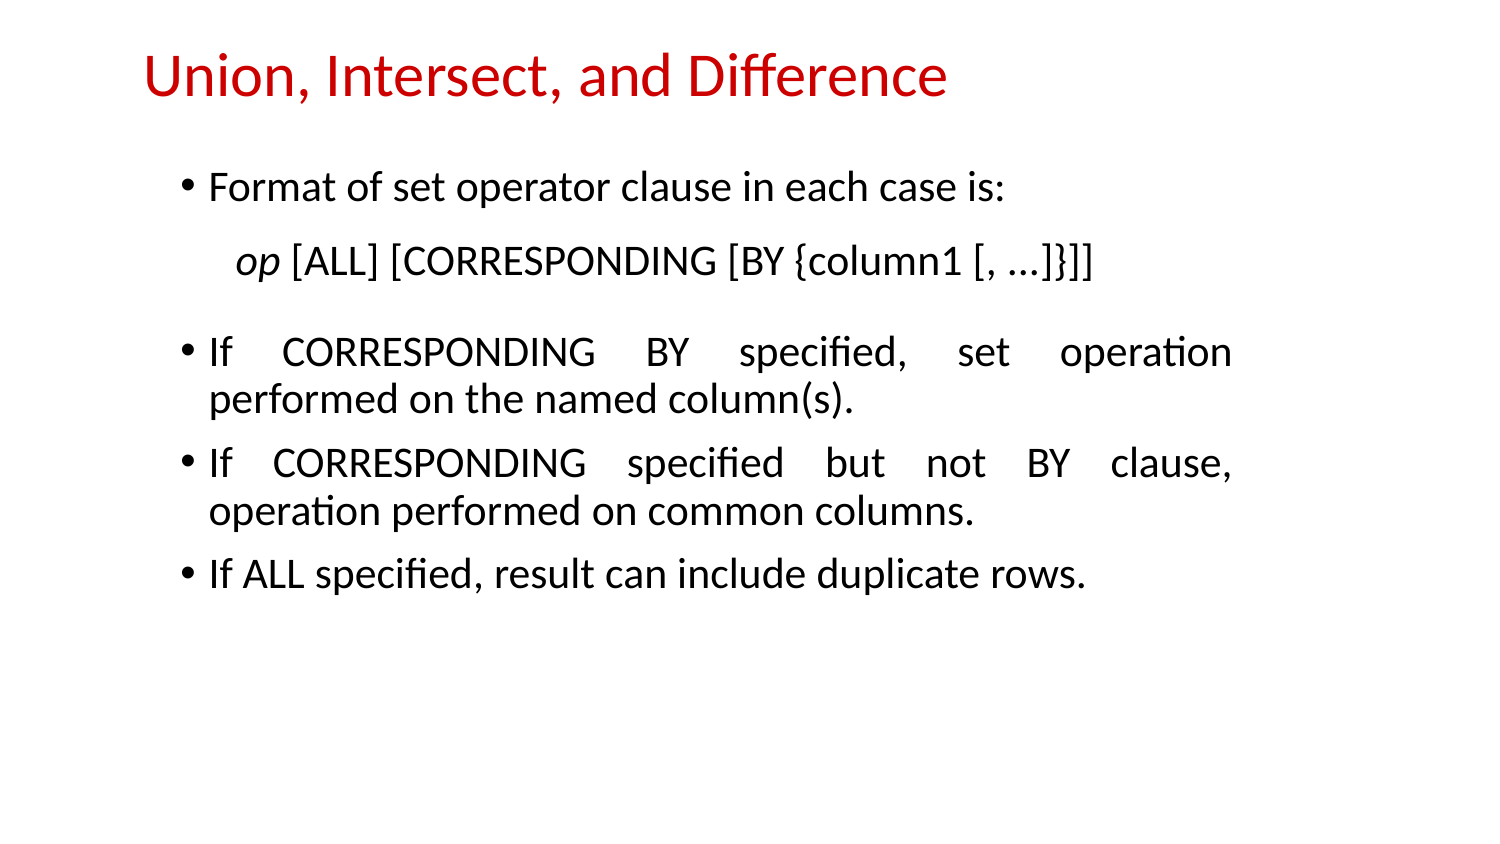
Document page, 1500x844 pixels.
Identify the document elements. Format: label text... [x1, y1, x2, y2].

title Union, Intersect, and Difference [132, 42, 1164, 111]
list Format of set operator clause in each case is: op [ALL] [CORRESPONDING [BY {column1 [, ...]}]] If CORRESPONDING BY specified, set operation performed on the named column(s). If CORRESPONDING specified but not BY clause, operation performed on common columns. If ALL specified, result can include duplicate rows. [168, 157, 1245, 698]
